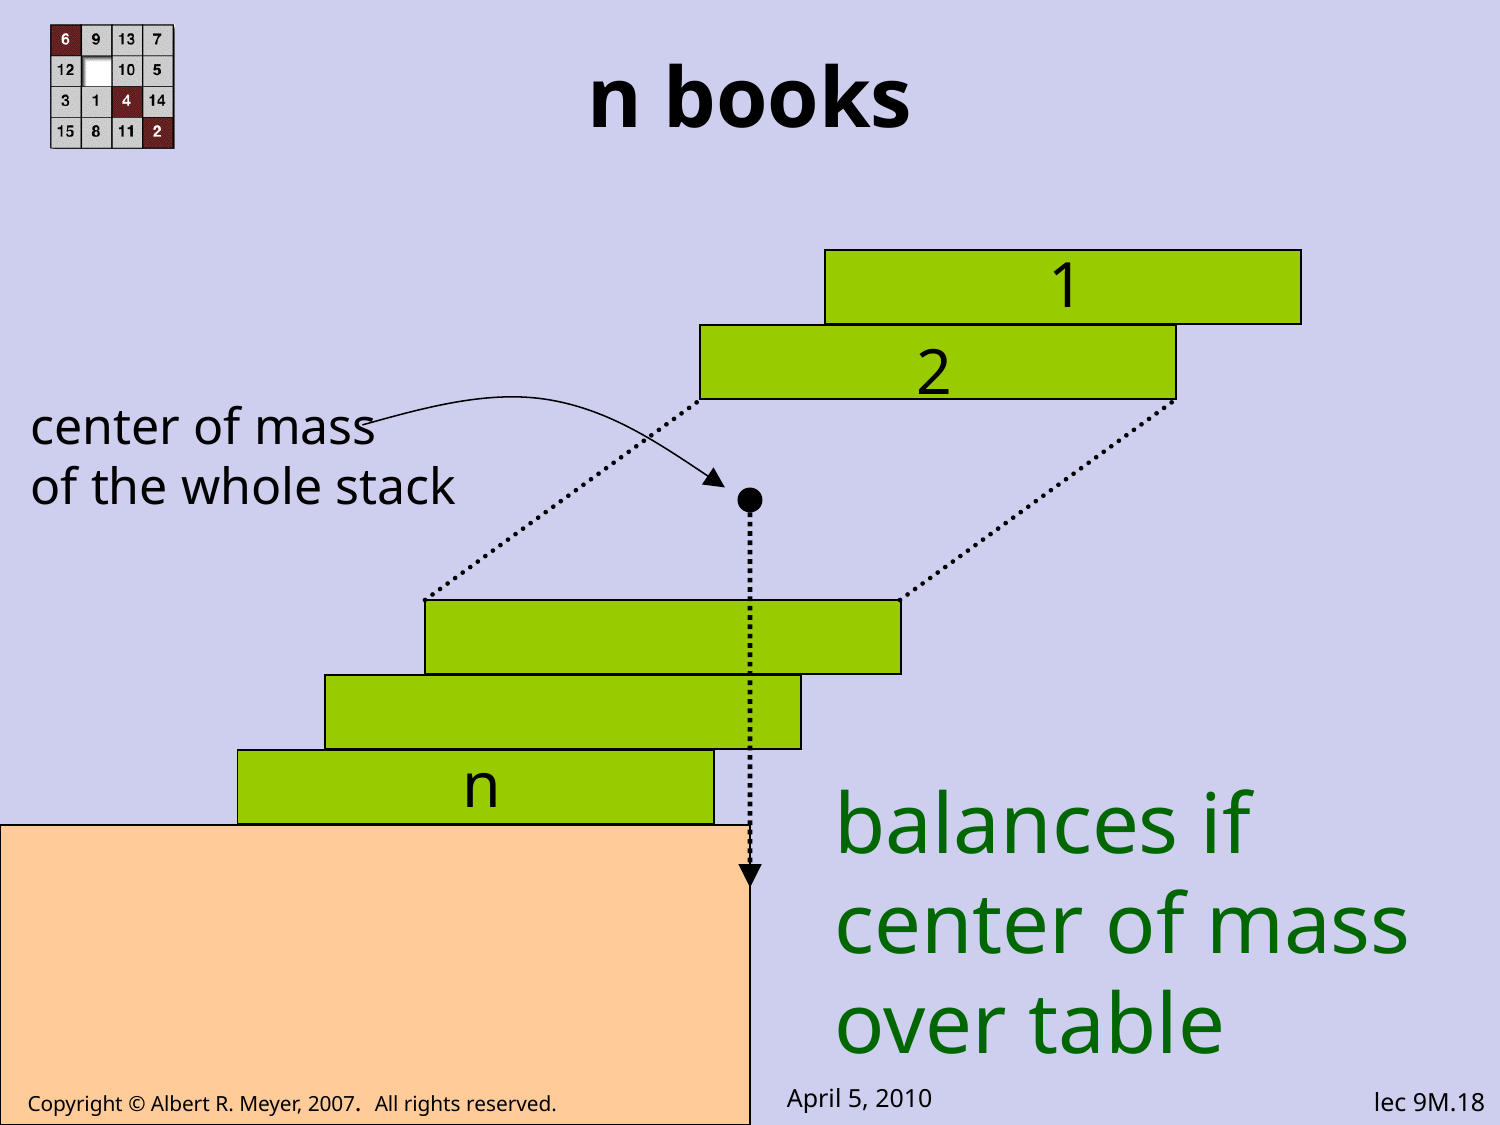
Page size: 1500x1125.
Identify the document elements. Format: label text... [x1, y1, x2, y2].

title n books [112, 0, 1388, 188]
text_box 2 [901, 324, 967, 415]
text_box [516, 749, 714, 824]
text_box [825, 249, 1034, 324]
text_box n [447, 737, 516, 828]
text_box [237, 749, 447, 824]
text_box Copyright © Albert R. Meyer, 2007. All rights reserved. [12, 1079, 572, 1125]
text_box center of mass of the whole stack [15, 387, 472, 523]
text_box [425, 599, 902, 674]
picture [50, 24, 112, 149]
text_box [362, 396, 725, 488]
text_box [967, 324, 1177, 399]
text_box [1100, 249, 1302, 324]
text_box [739, 865, 761, 888]
text_box 1 [1034, 237, 1100, 328]
text_box [737, 487, 763, 513]
text_box [324, 674, 802, 749]
text_box balances if center of mass over table [819, 762, 1449, 1078]
text_box [699, 324, 901, 399]
text_box [0, 824, 750, 1125]
